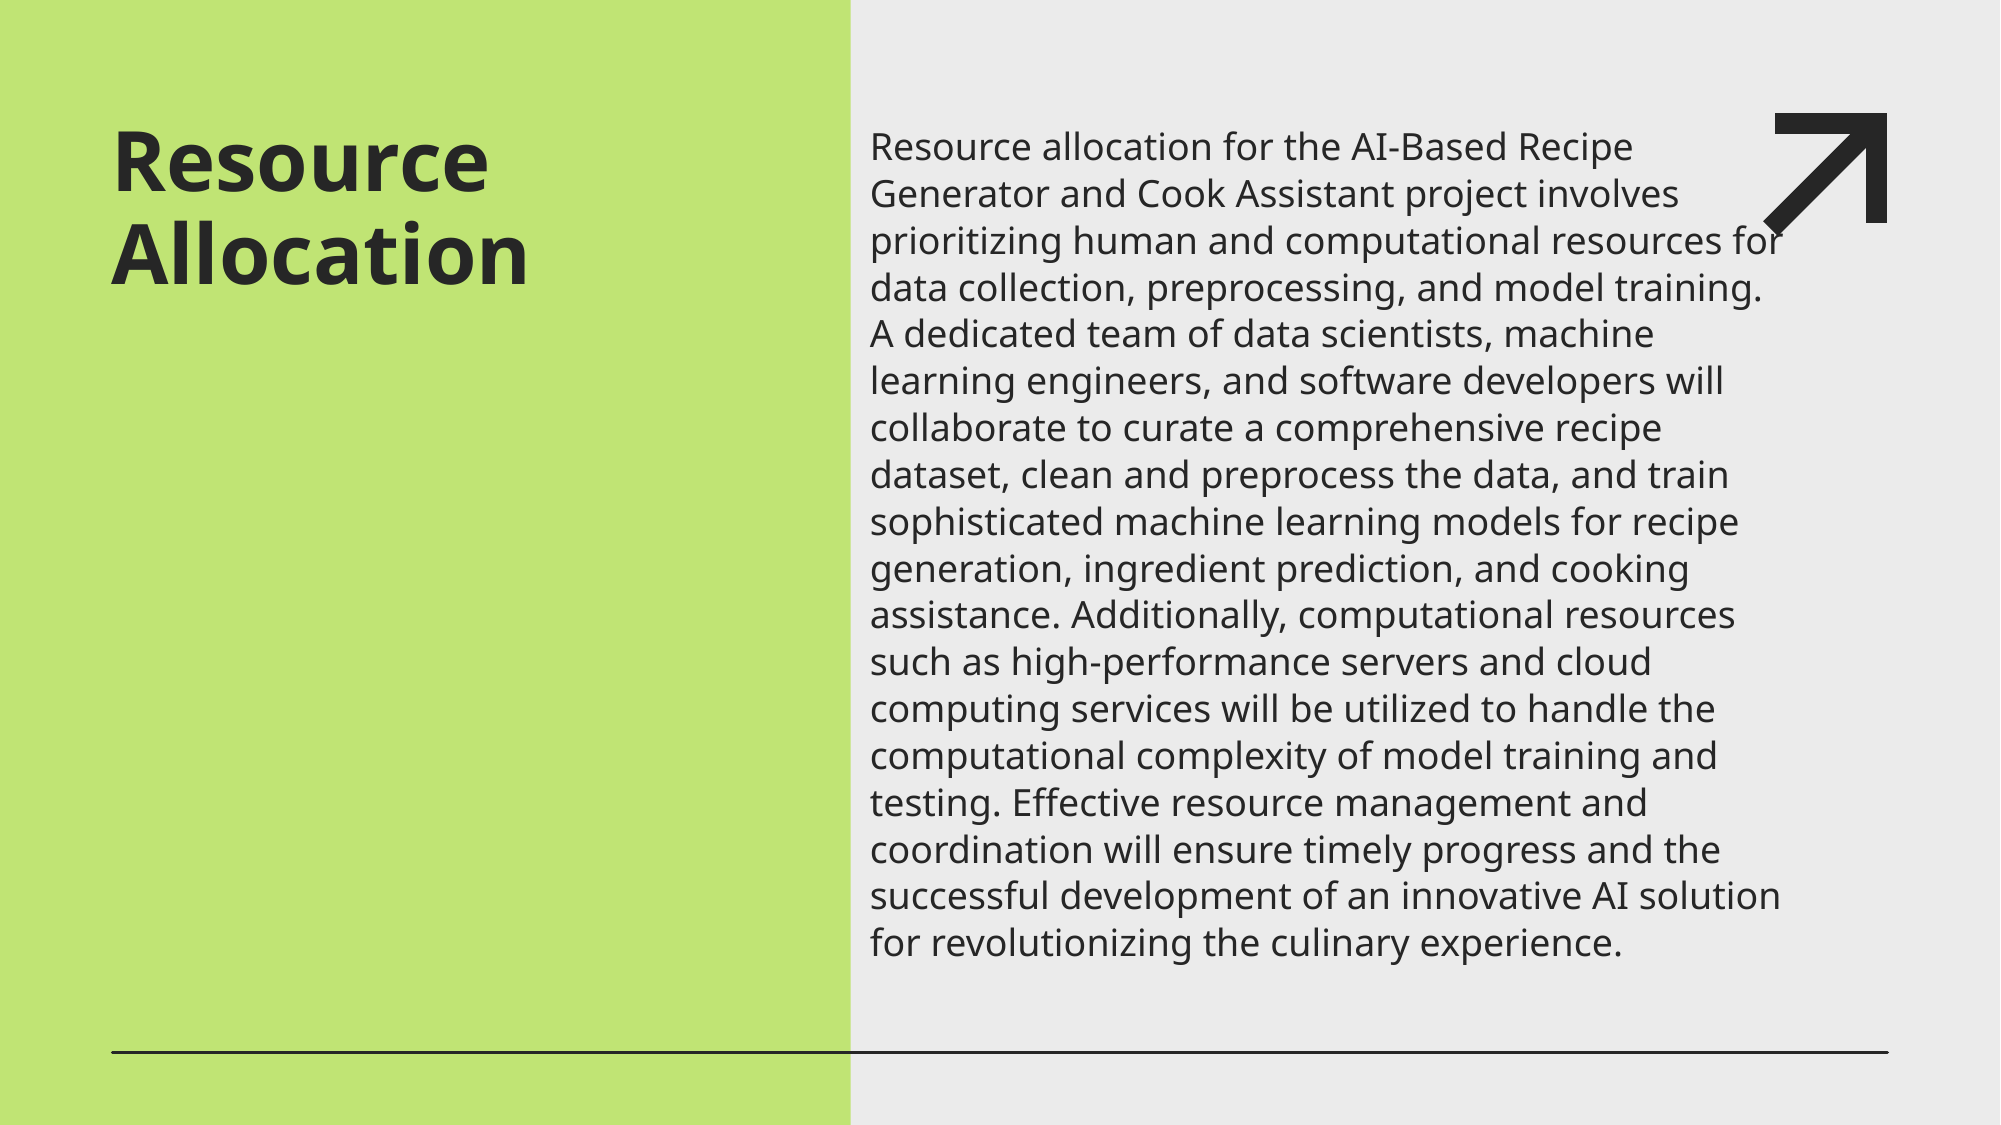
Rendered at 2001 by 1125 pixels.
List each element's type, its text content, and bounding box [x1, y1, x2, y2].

title Resource Allocation [111, 113, 733, 864]
list Resource allocation for the AI-Based Recipe Generator and Cook Assistant project involves prioritizing human and computational resources for data collection, preprocessing, and model training. A dedicated team of data scientists, machine learning engineers, and software developers will collaborate to curate a comprehensive recipe dataset, clean and preprocess the data, and train sophisticated machine learning models for recipe generation, ingredient prediction, and cooking assistance. Additionally, computational resources such as high-performance servers and cloud computing services will be utilized to handle the computational complexity of model training and testing. Effective resource management and coordination will ensure timely progress and the successful development of an innovative AI solution for revolutionizing the culinary experience. [869, 121, 1792, 1019]
